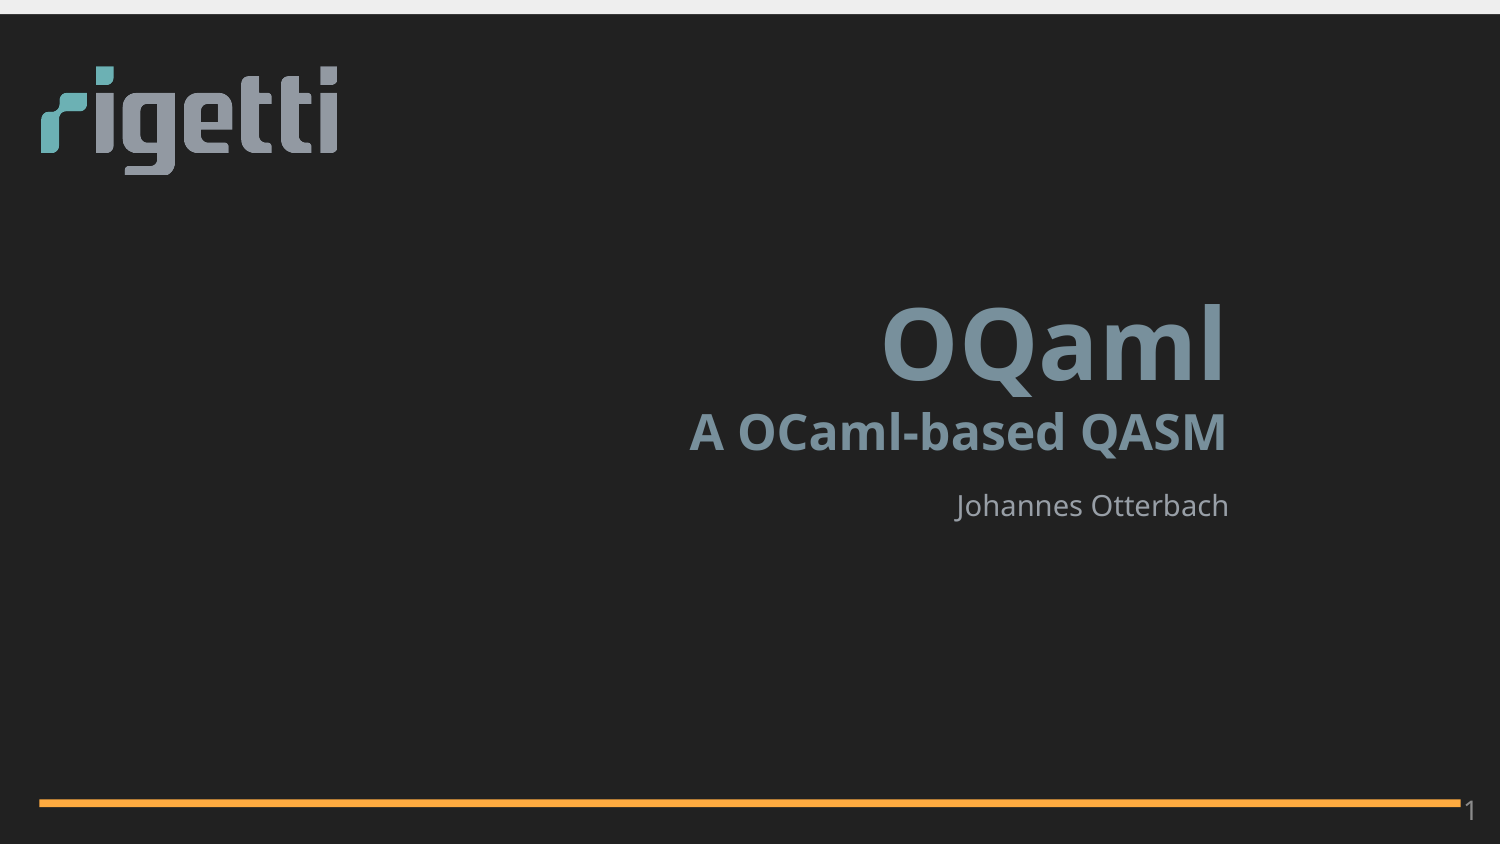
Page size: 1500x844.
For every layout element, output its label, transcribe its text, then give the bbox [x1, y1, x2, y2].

picture [41, 66, 337, 175]
subtitle Johannes Otterbach [142, 467, 1245, 540]
title OQaml A OCaml-based QASM [144, 265, 1244, 467]
slide_number ‹#› [1403, 779, 1494, 844]
